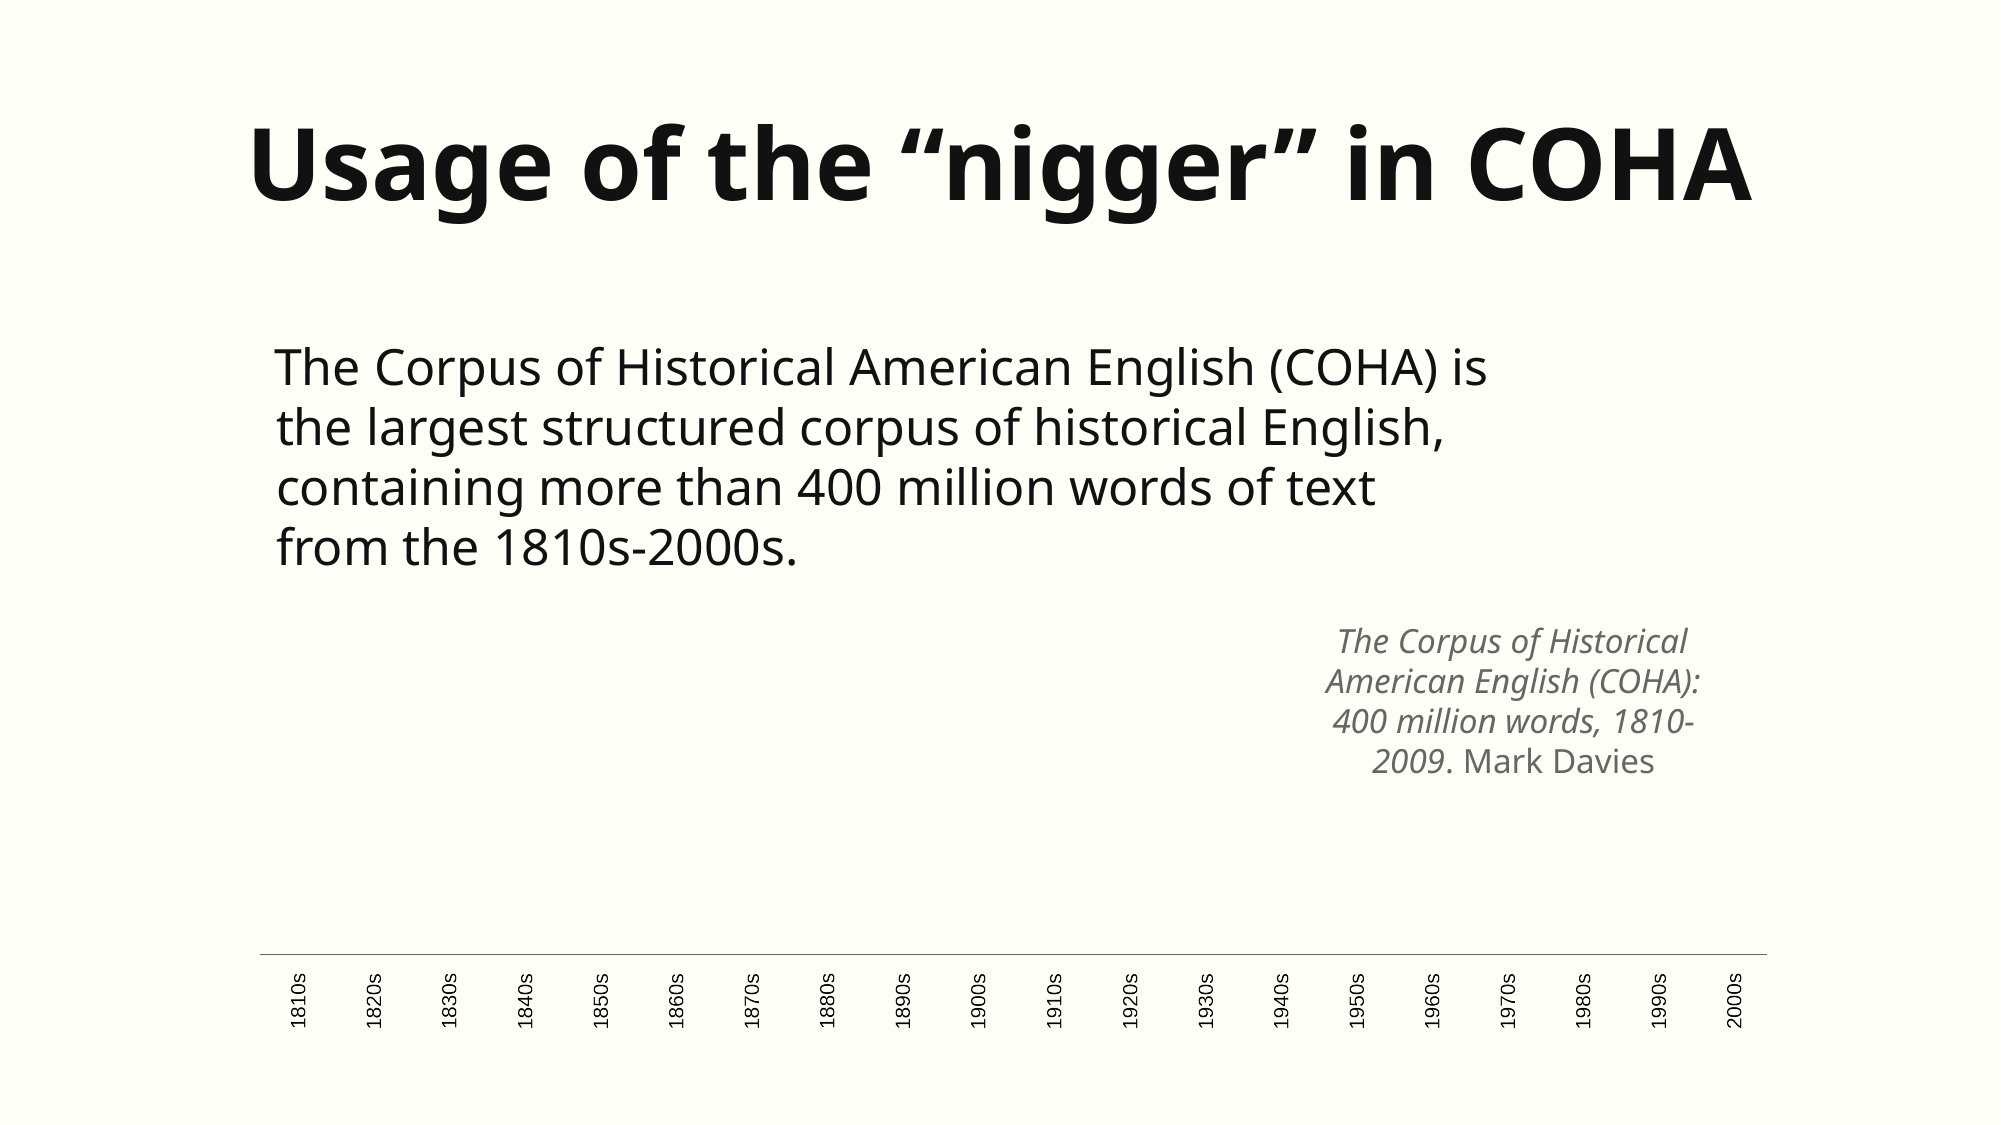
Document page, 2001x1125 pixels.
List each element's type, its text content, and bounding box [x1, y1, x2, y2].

text_box The Corpus of Historical American English (COHA) is the largest structured corpus of historical English, containing more than 400 million words of text from the 1810s-2000s. [259, 327, 1513, 583]
text_box [176, 266, 1789, 595]
picture [17, 595, 1968, 1046]
text_box Usage of the “nigger” in COHA [0, 93, 2000, 228]
